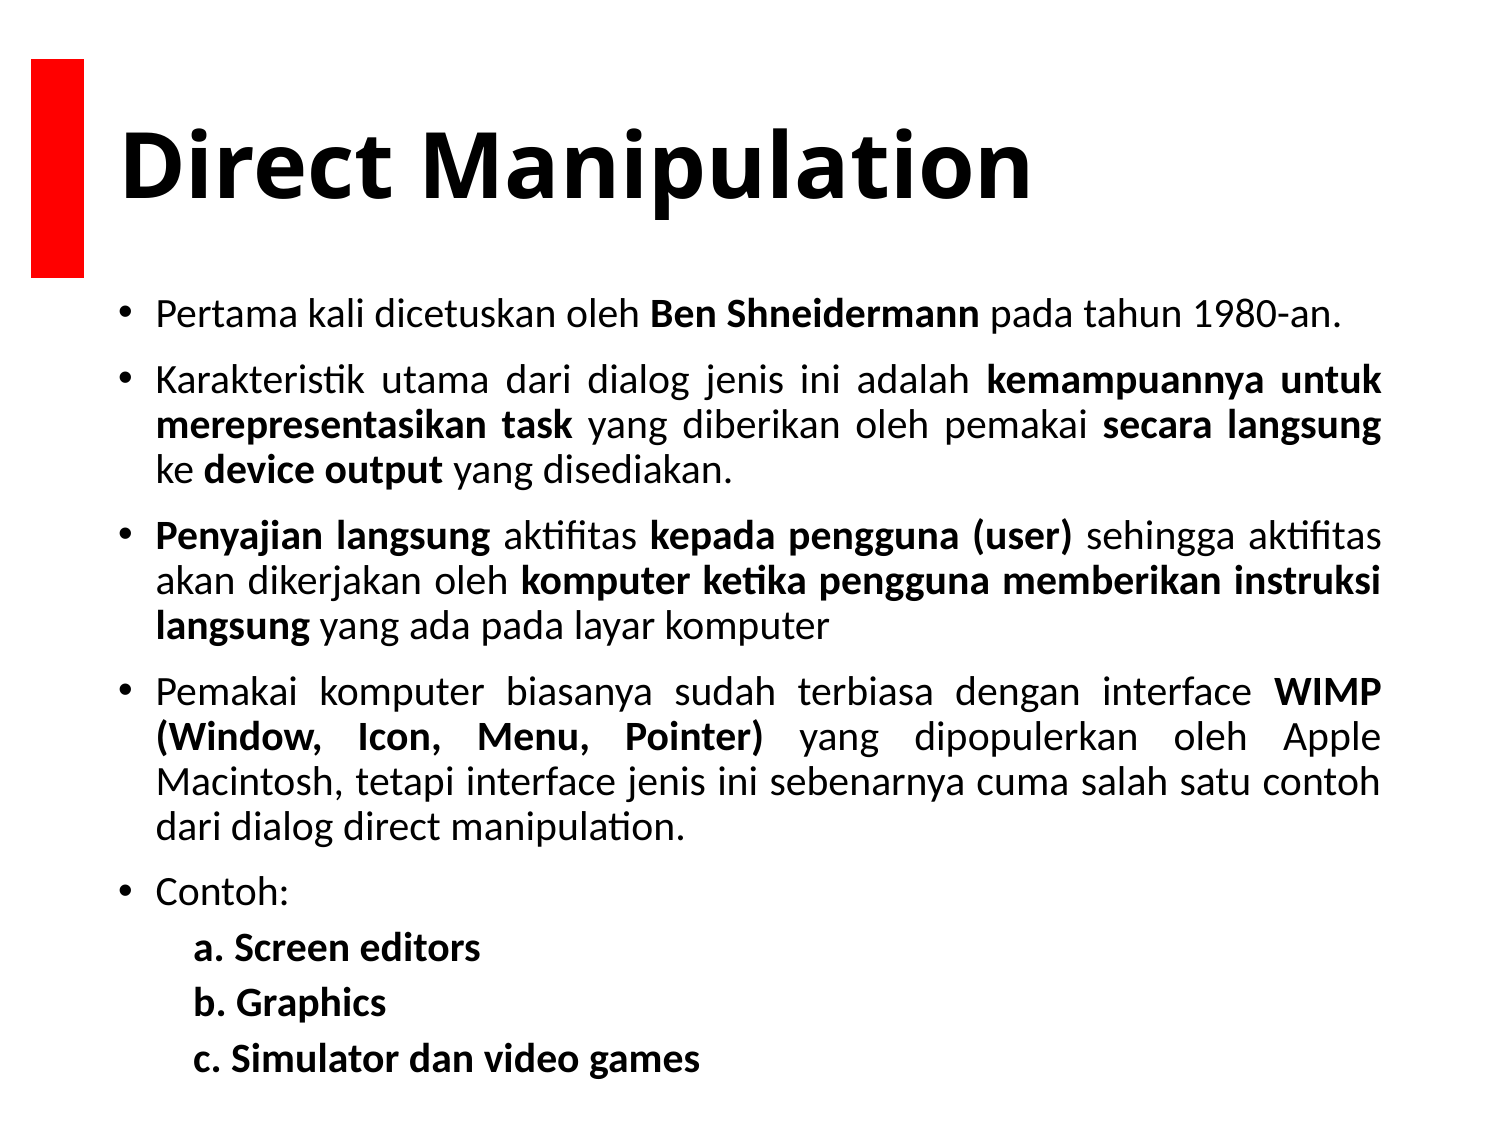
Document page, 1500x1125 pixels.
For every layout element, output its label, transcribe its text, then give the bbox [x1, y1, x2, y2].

title Direct Manipulation [103, 59, 1397, 278]
list Pertama kali dicetuskan oleh Ben Shneidermann pada tahun 1980-an. Karakteristik utama dari dialog jenis ini adalah kemampuannya untuk merepresentasikan task yang diberikan oleh pemakai secara langsung ke device output yang disediakan. Penyajian langsung aktifitas kepada pengguna (user) sehingga aktifitas akan dikerjakan oleh komputer ketika pengguna memberikan instruksi langsung yang ada pada layar komputer Pemakai komputer biasanya sudah terbiasa dengan interface WIMP (Window, Icon, Menu, Pointer) yang dipopulerkan oleh Apple Macintosh, tetapi interface jenis ini sebenarnya cuma salah satu contoh dari dialog direct manipulation. Contoh: a. Screen editors b. Graphics c. Simulator dan video games [103, 284, 1397, 998]
